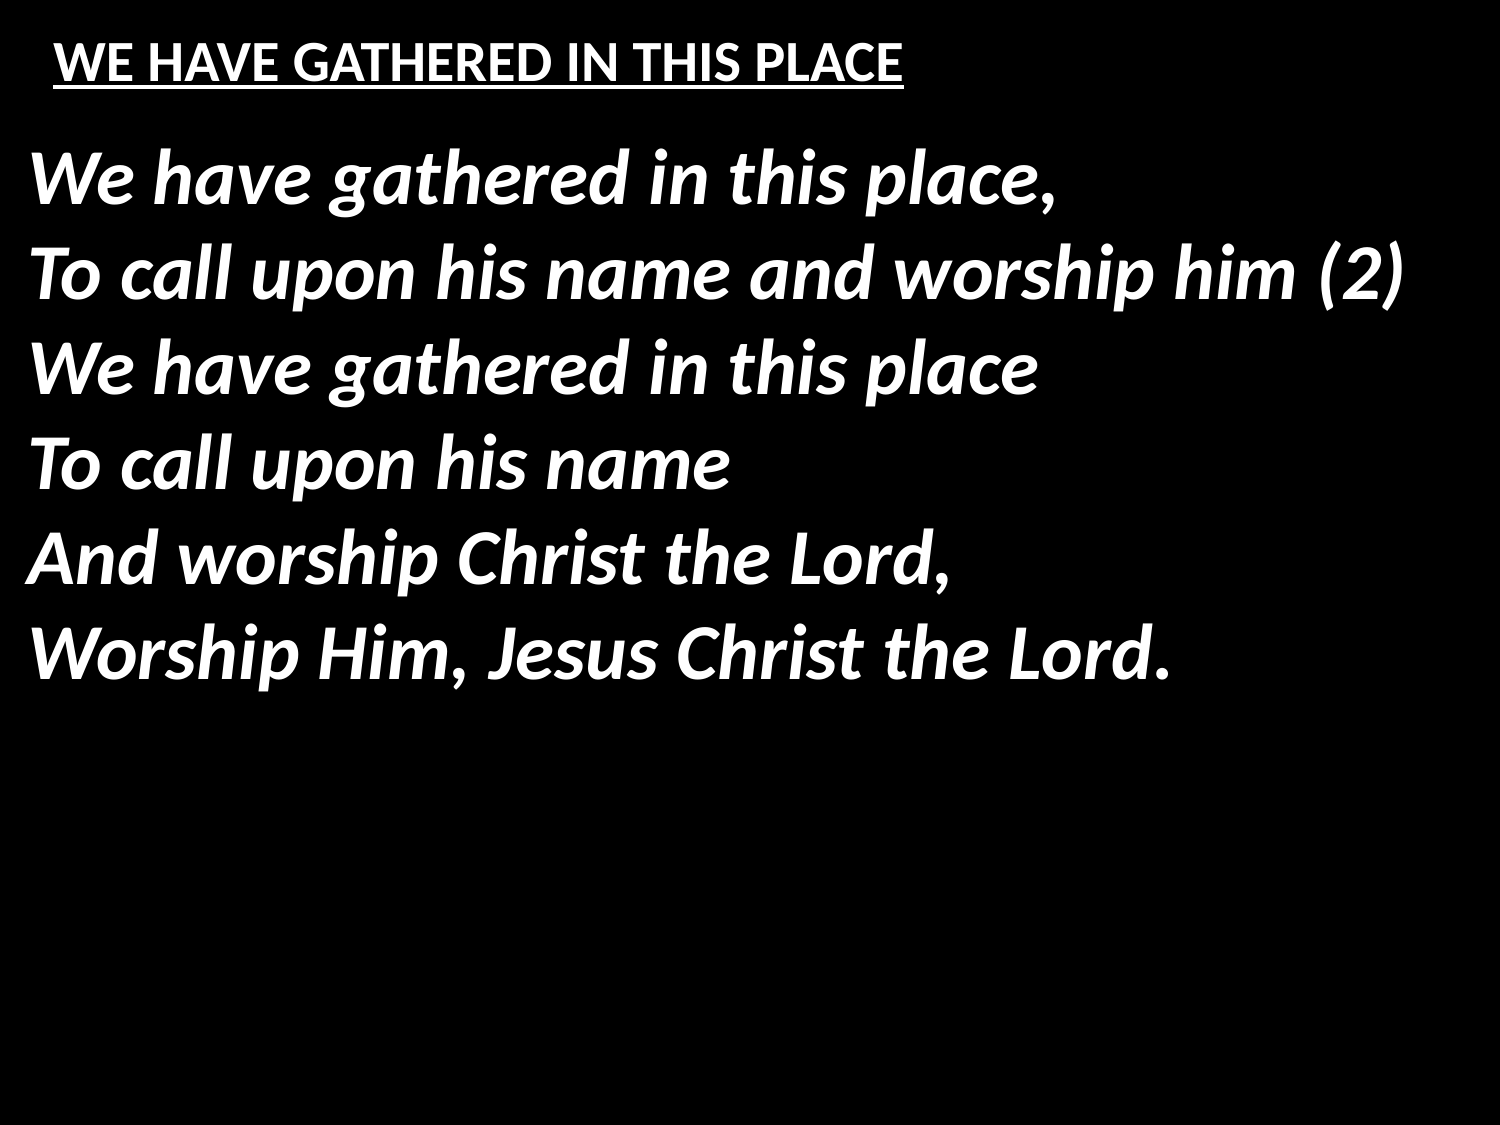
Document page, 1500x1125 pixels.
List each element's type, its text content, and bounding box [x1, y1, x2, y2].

list We have gathered in this place, To call upon his name and worship him (2) We have gathered in this place To call upon his name And worship Christ the Lord, Worship Him, Jesus Christ the Lord. [8, 125, 1489, 1116]
title WE HAVE GATHERED IN THIS PLACE [10, 0, 1490, 117]
